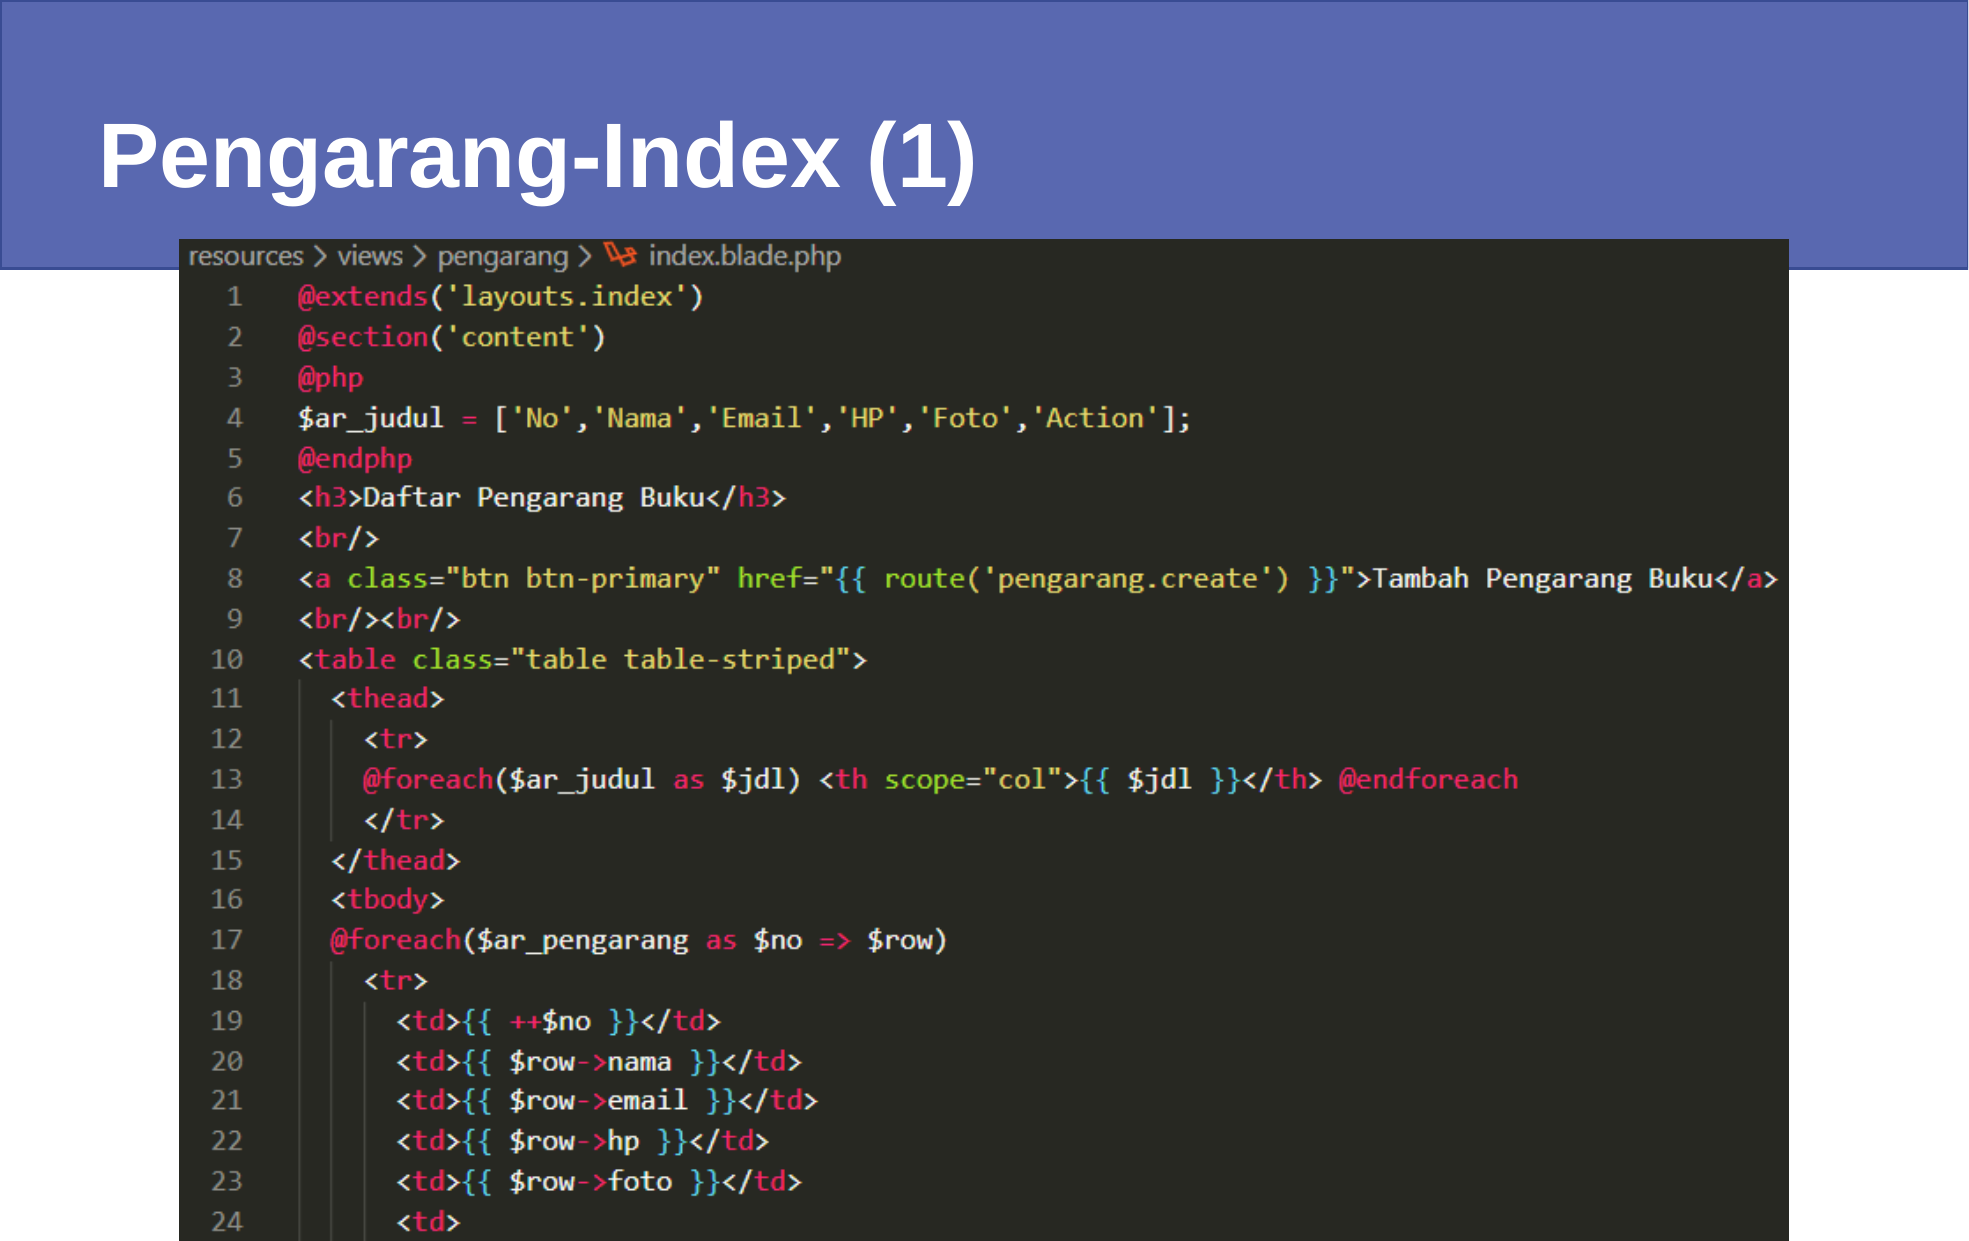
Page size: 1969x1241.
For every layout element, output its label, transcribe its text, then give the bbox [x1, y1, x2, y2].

picture [179, 238, 1789, 1241]
text_box Pengarang-Index (1) [98, 0, 1870, 207]
